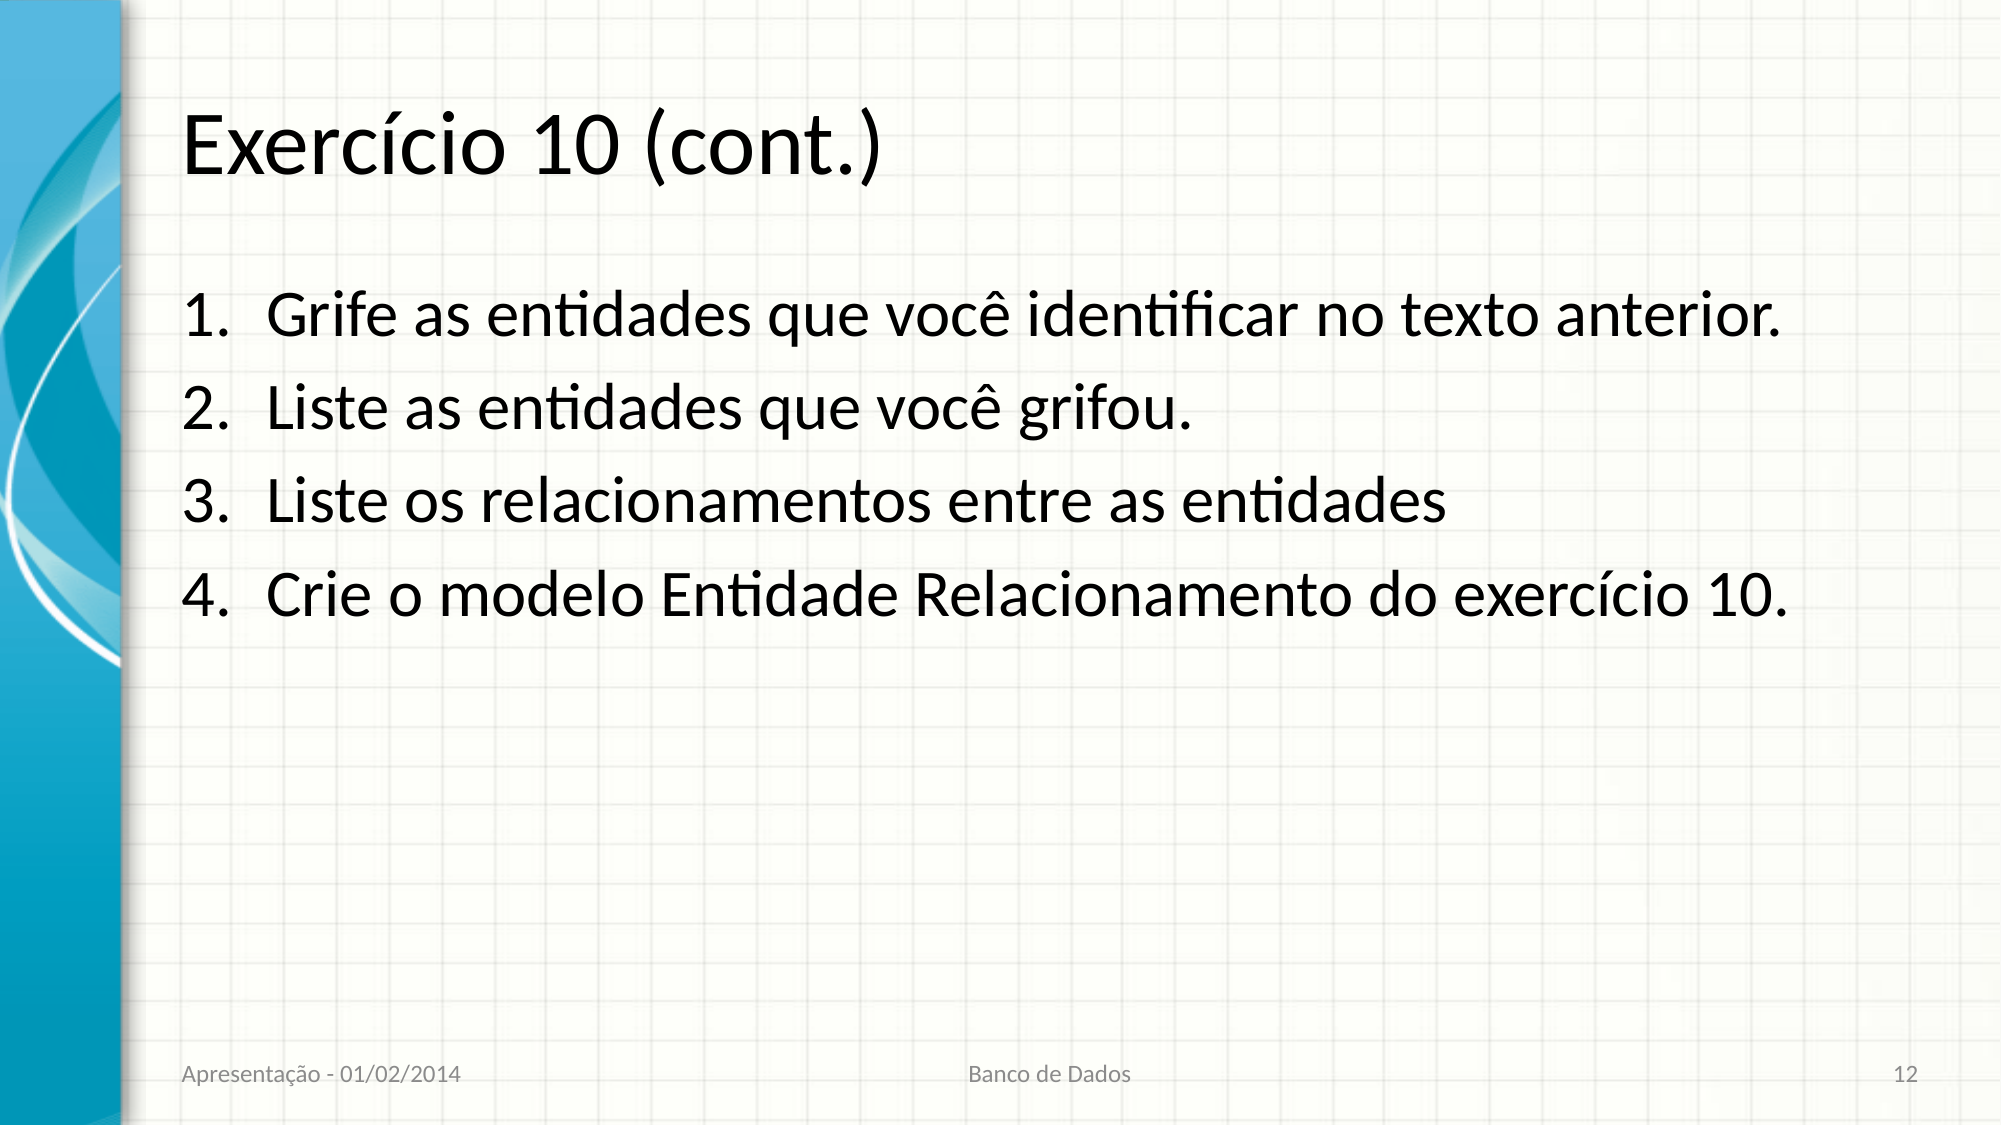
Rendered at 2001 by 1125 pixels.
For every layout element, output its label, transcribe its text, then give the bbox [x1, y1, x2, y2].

picture [0, 0, 2001, 1125]
slide_number 12 [1466, 1042, 1934, 1103]
footer Banco de Dados [733, 1042, 1367, 1103]
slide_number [166, 1042, 634, 1103]
list Grife as entidades que você identificar no texto anterior. Liste as entidades que você grifou. Liste os relacionamentos entre as entidades Crie o modelo Entidade Relacionamento do exercício 10. [166, 261, 1934, 967]
title Exercício 10 (cont.) [166, 44, 1934, 232]
